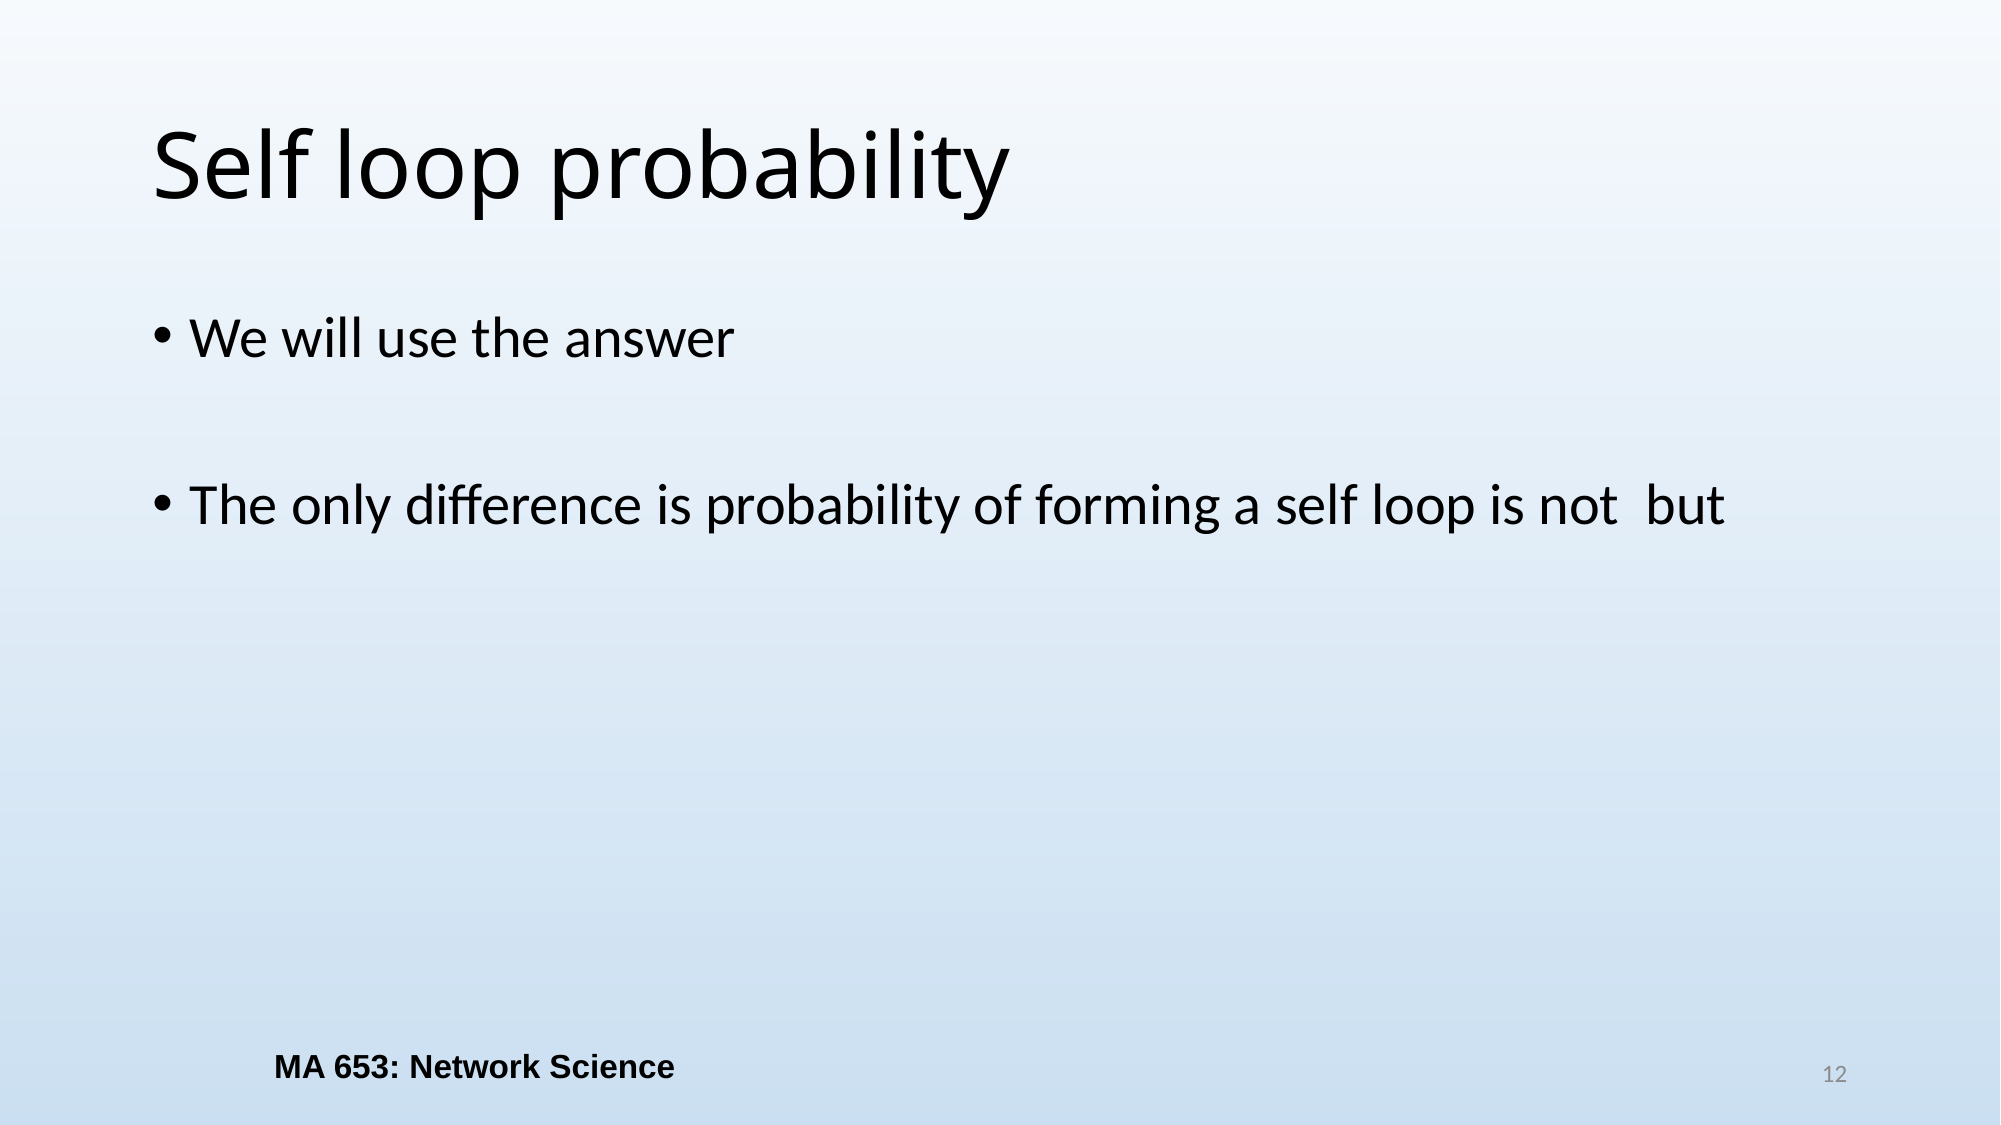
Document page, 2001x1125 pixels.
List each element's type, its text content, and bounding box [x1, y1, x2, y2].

footer MA 653: Network Science [137, 1035, 813, 1096]
slide_number 12 [1412, 1042, 1863, 1103]
title Self loop probability [137, 59, 1863, 278]
